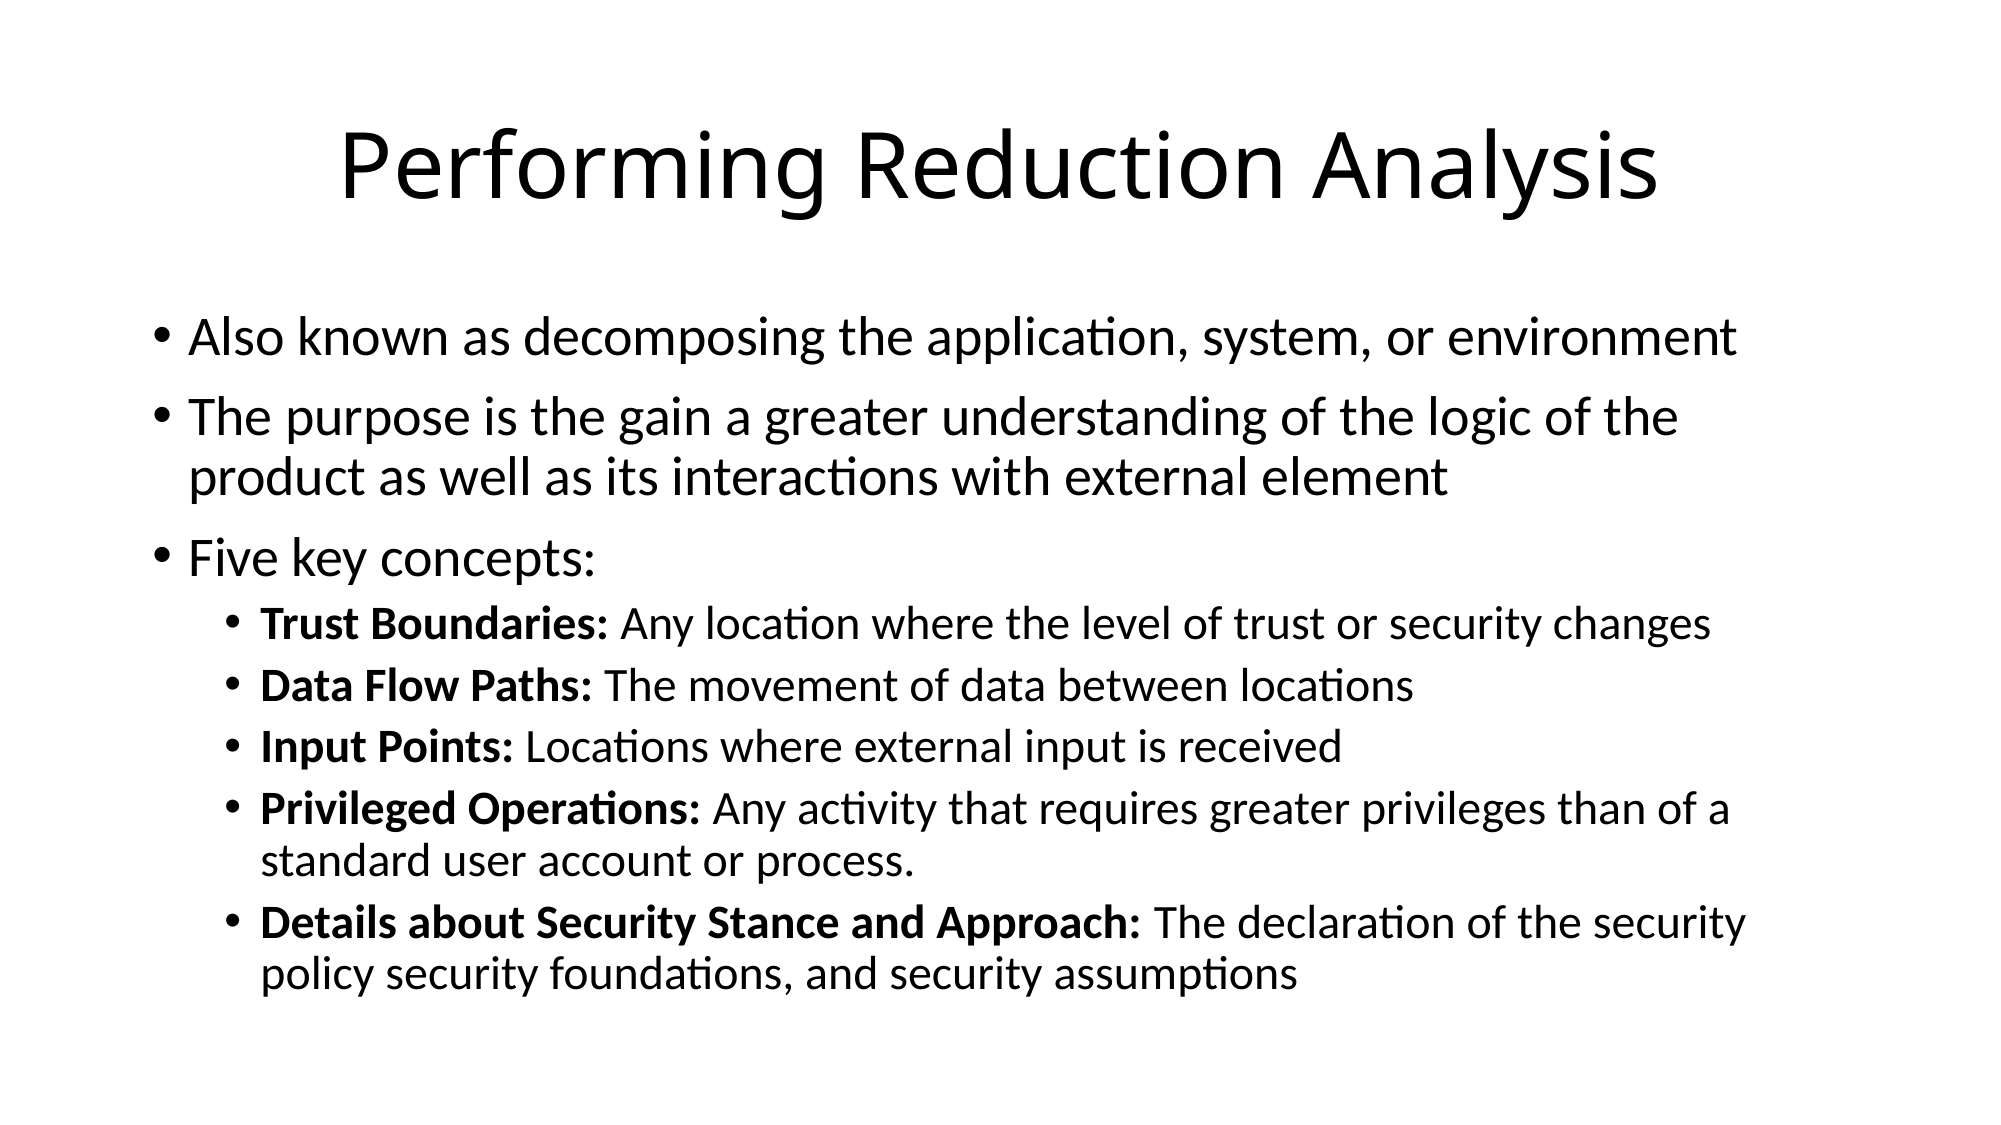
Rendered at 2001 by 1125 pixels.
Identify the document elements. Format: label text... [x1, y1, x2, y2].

list Also known as decomposing the application, system, or environment The purpose is the gain a greater understanding of the logic of the product as well as its interactions with external element Five key concepts: Trust Boundaries: Any location where the level of trust or security changes Data Flow Paths: The movement of data between locations Input Points: Locations where external input is received Privileged Operations: Any activity that requires greater privileges than of a standard user account or process. Details about Security Stance and Approach: The declaration of the security policy security foundations, and security assumptions [137, 299, 1863, 1014]
title Performing Reduction Analysis [137, 59, 1863, 278]
